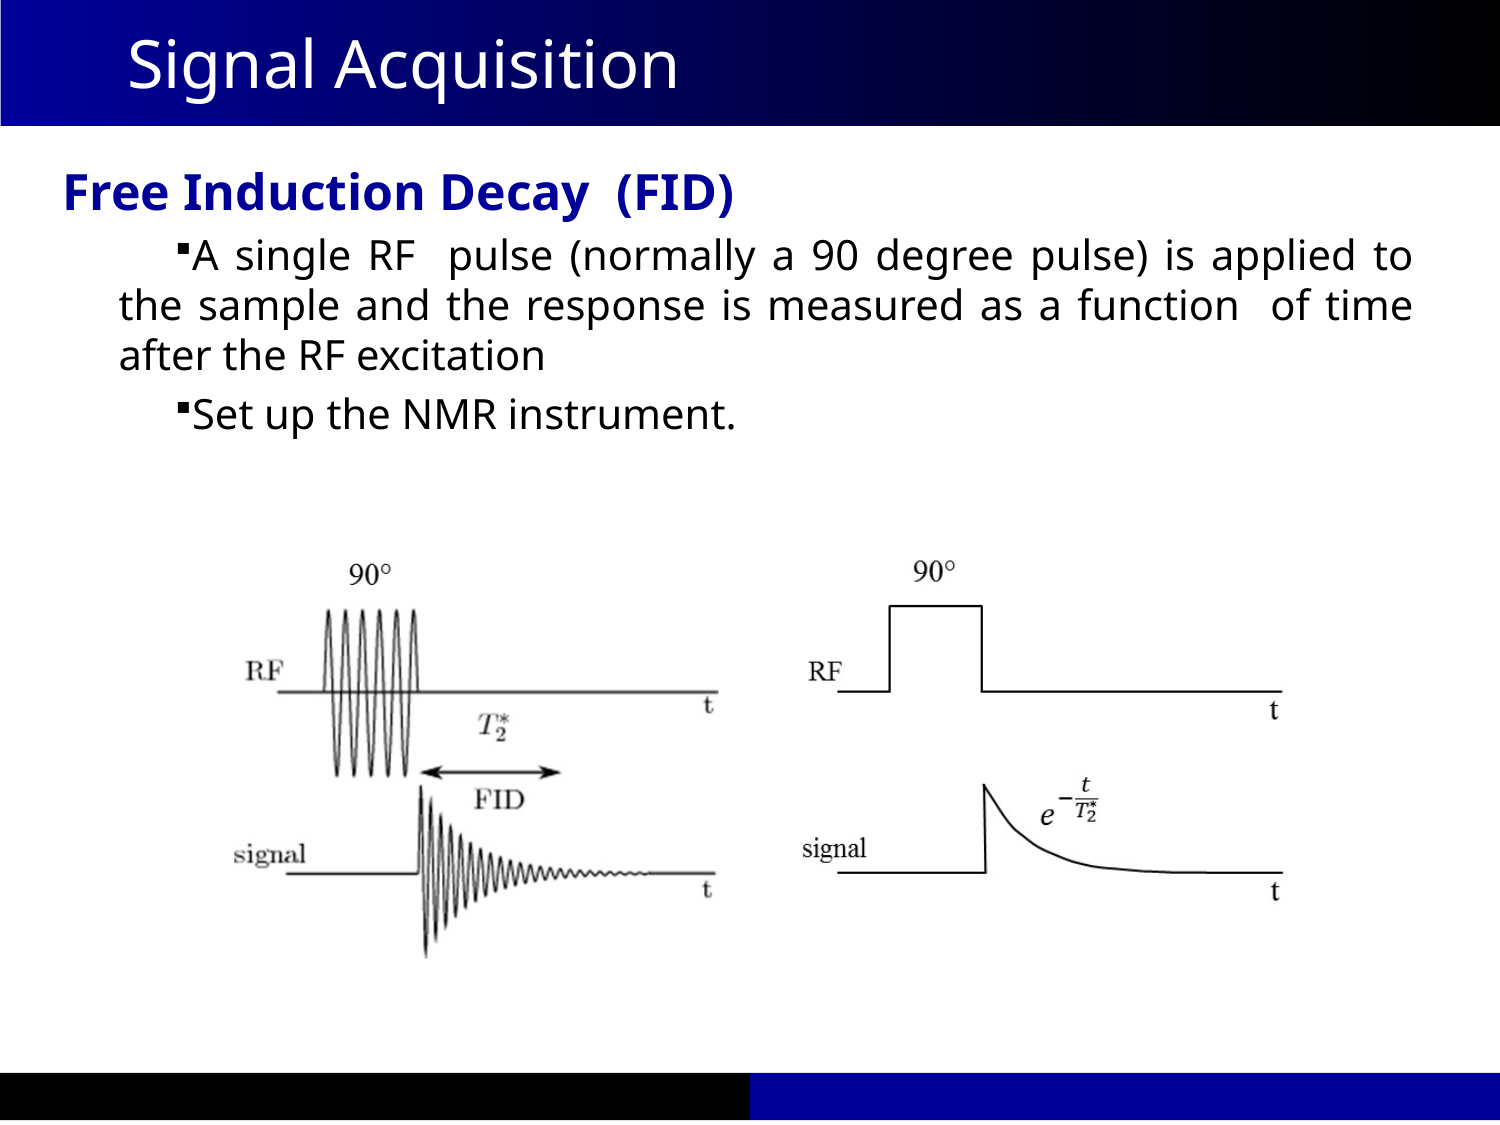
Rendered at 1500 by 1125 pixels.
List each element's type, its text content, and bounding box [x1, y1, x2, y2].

picture [229, 514, 1375, 974]
text_box Signal Acquisition [112, 17, 1317, 106]
list Free Induction Decay (FID) A single RF pulse (normally a 90 degree pulse) is applied to the sample and the response is measured as a function of time after the RF excitation Set up the NMR instrument. [47, 153, 1430, 555]
